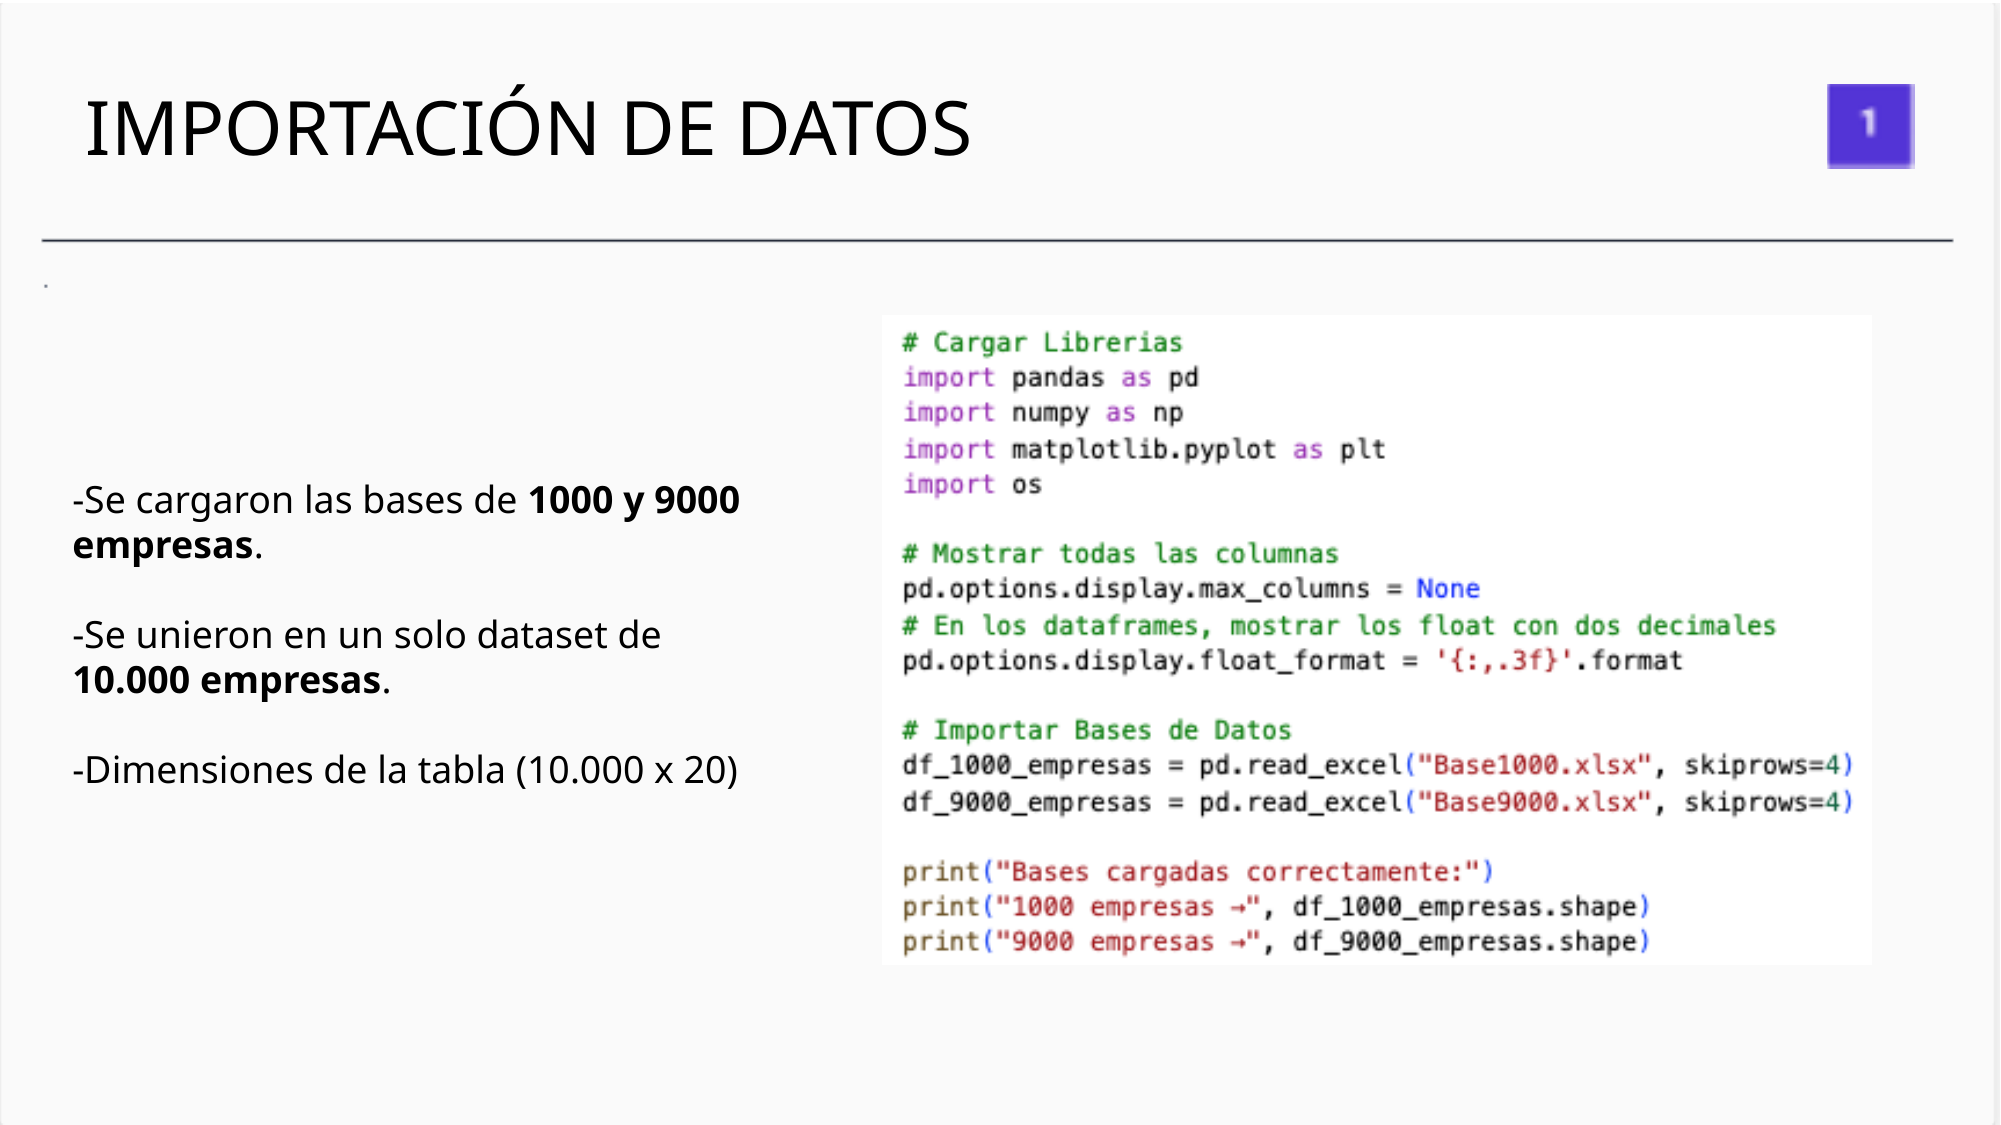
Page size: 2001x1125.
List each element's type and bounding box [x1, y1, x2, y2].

picture [881, 314, 1873, 965]
picture [1826, 83, 1916, 170]
text_box [0, 2, 2000, 1125]
